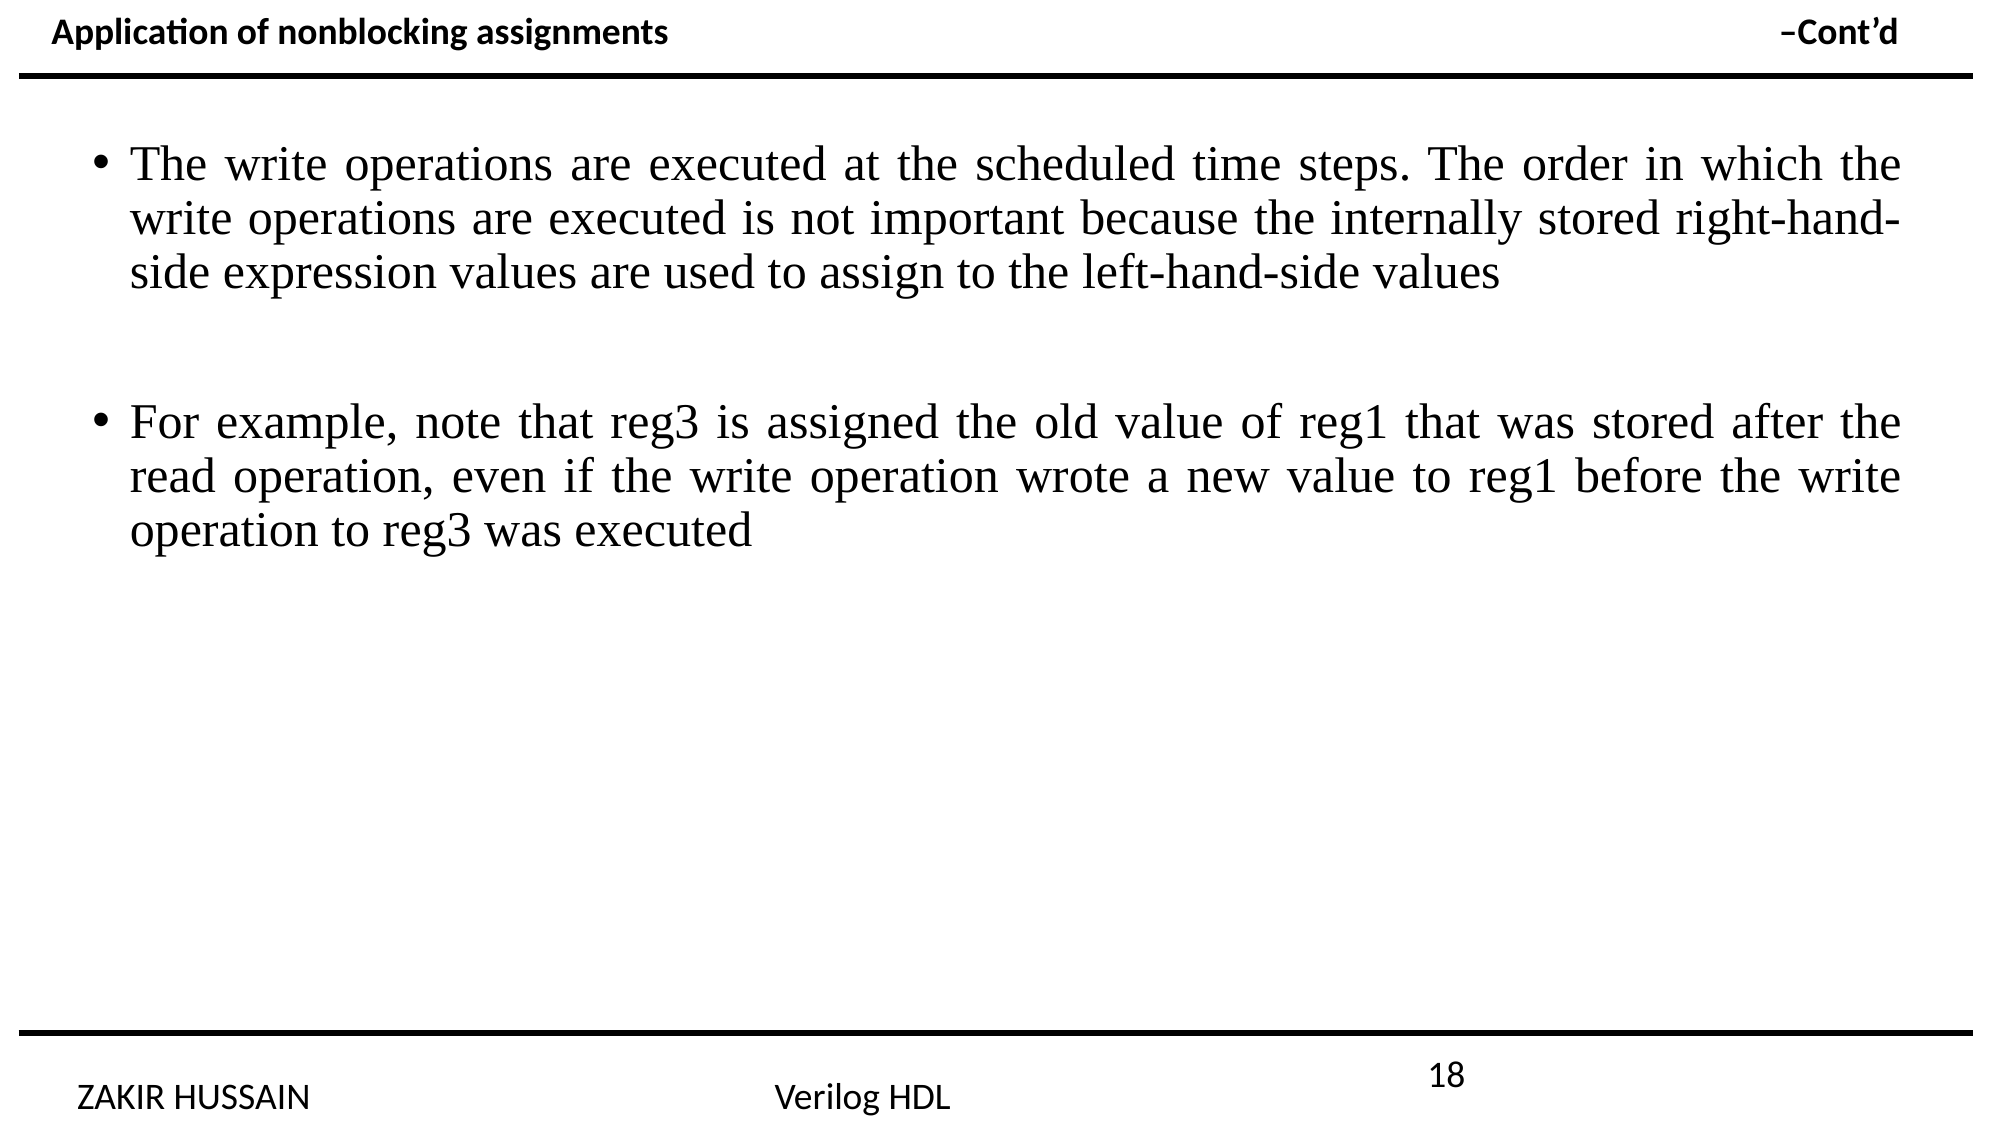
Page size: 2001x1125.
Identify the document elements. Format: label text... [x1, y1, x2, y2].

list The write operations are executed at the scheduled time steps. The order in which the write operations are executed is not important because the internally stored right-hand-side expression values are used to assign to the left-hand-side values For example, note that reg3 is assigned the old value of reg1 that was stored after the read operation, even if the write operation wrote a new value to reg1 before the write operation to reg3 was executed [77, 130, 1918, 844]
text_box Application of nonblocking assignments –Cont’d [36, 0, 1918, 60]
slide_number 18 [1412, 1042, 1863, 1103]
